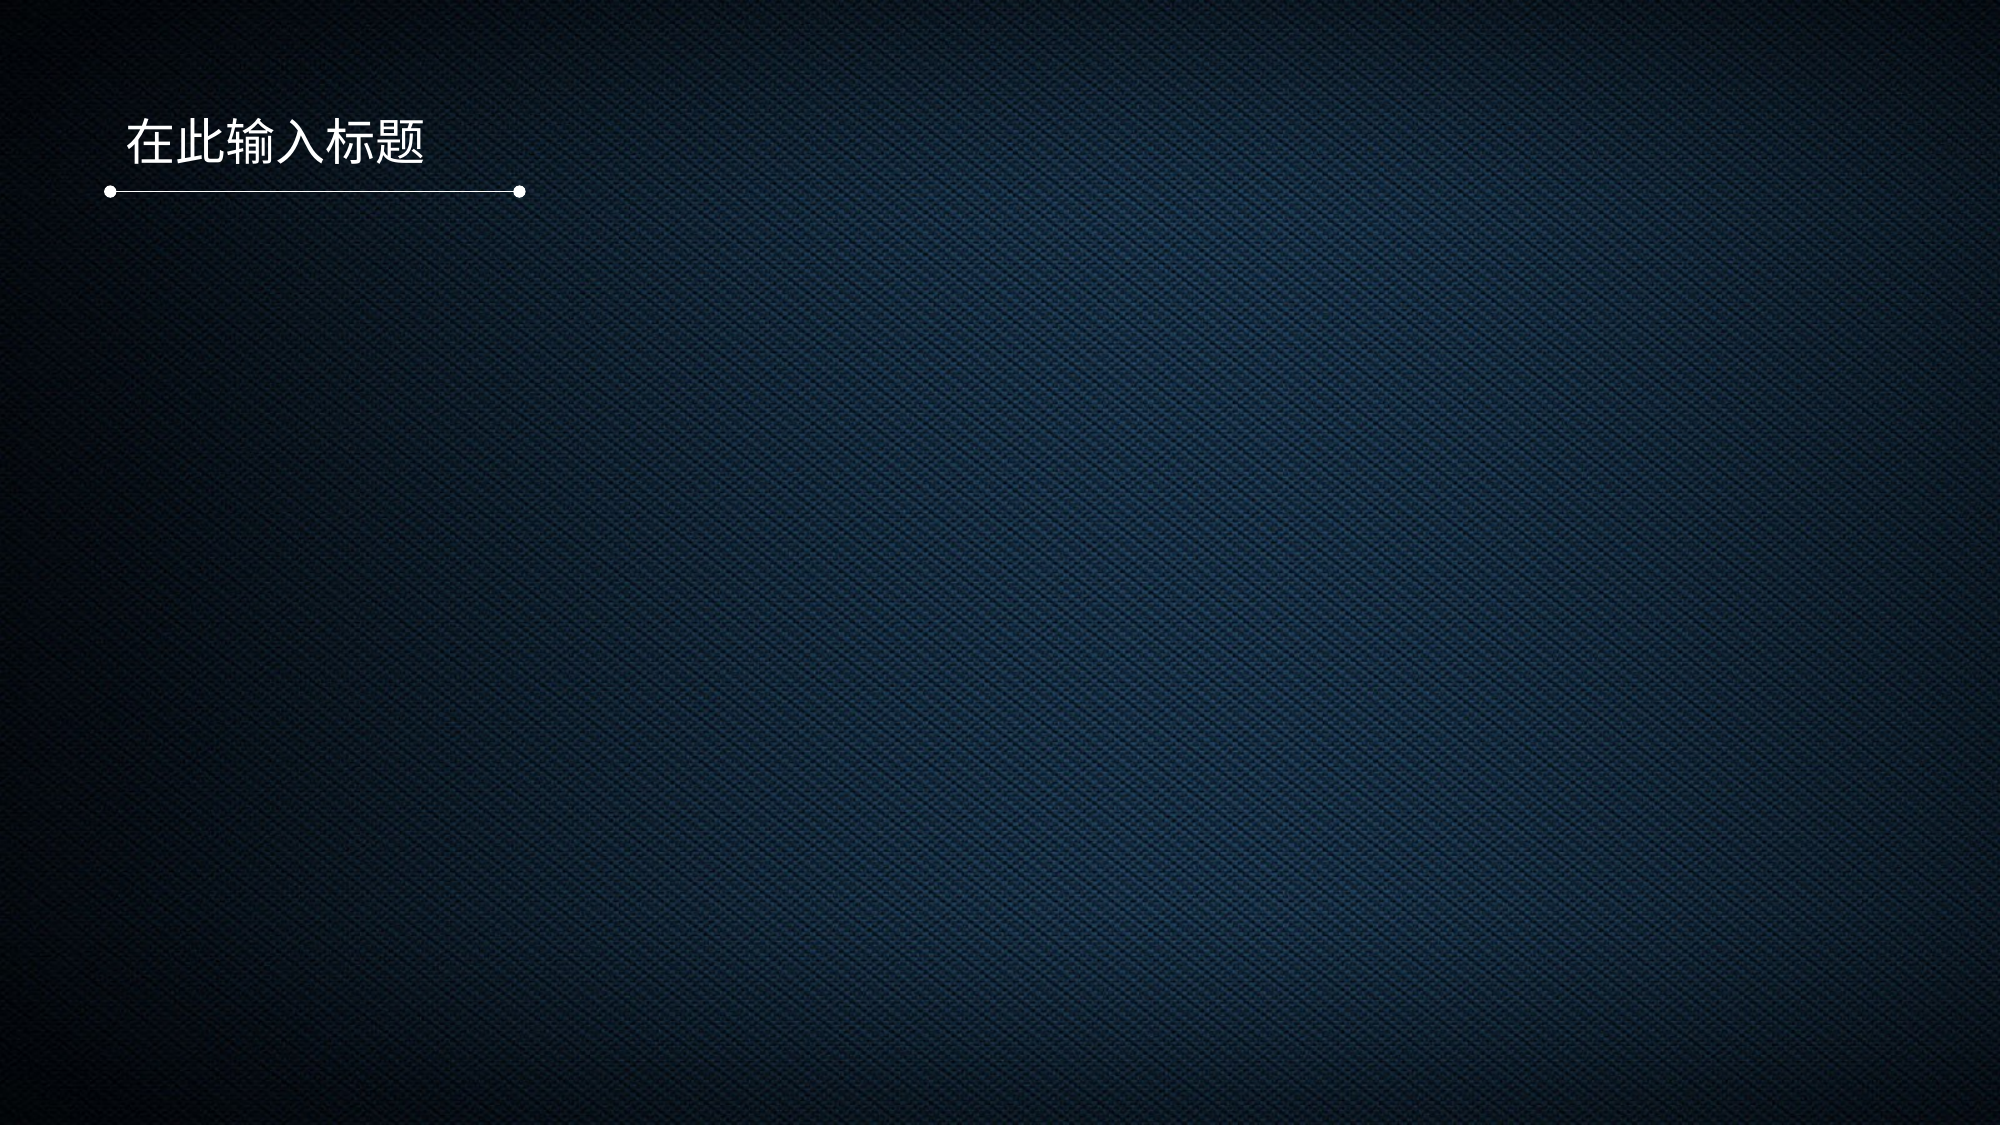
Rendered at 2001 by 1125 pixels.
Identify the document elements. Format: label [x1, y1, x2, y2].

text_box [110, 103, 825, 192]
picture [0, 0, 2000, 1125]
